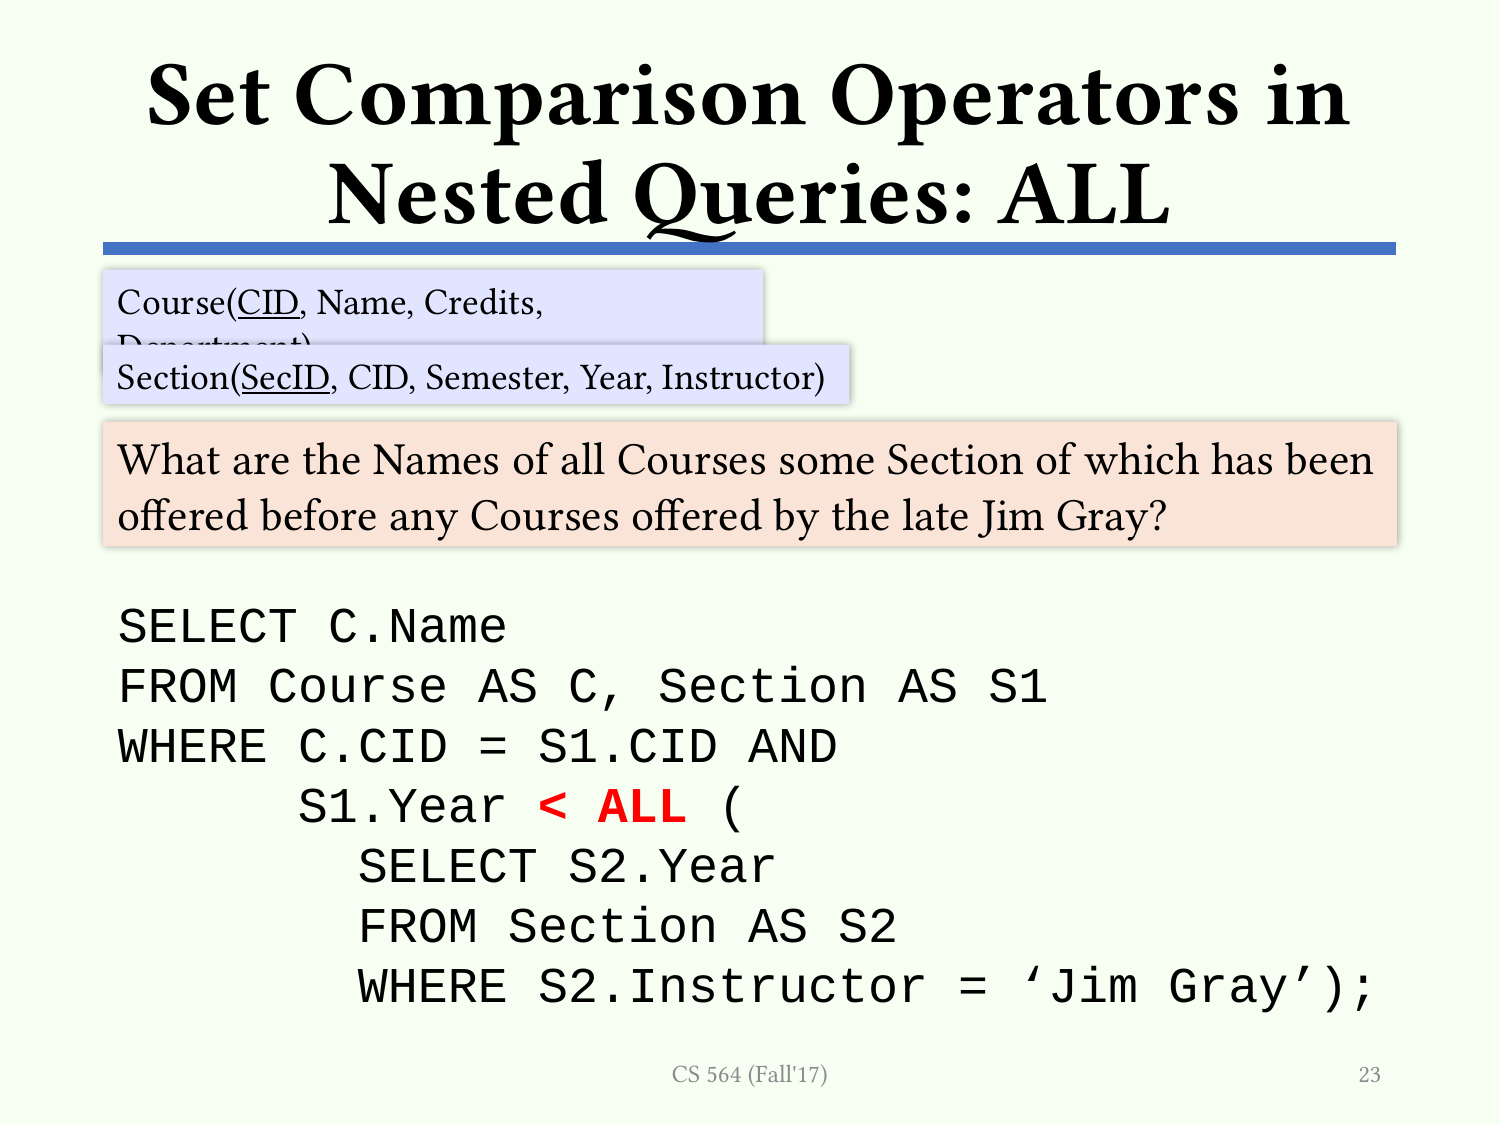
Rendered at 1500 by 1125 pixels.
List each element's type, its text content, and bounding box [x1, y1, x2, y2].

text_box SELECT C.Name FROM Course AS C, Section AS S1 WHERE C.CID = S1.CID AND S1.Year < ALL ( SELECT S2.Year FROM Section AS S2 WHERE S2.Instructor = ‘Jim Gray’); [103, 584, 1397, 1020]
title Set Comparison Operators in Nested Queries: ALL [103, 35, 1397, 253]
text_box Section(SecID, CID, Semester, Year, Instructor) [103, 344, 850, 405]
text_box Course(CID, Name, Credits, Department) [103, 269, 763, 341]
text_box What are the Names of all Courses some Section of which has been offered before any Courses offered by the late Jim Gray? [103, 421, 1397, 547]
slide_number 23 [1059, 1042, 1397, 1103]
footer CS 564 (Fall'17) [496, 1042, 1004, 1103]
